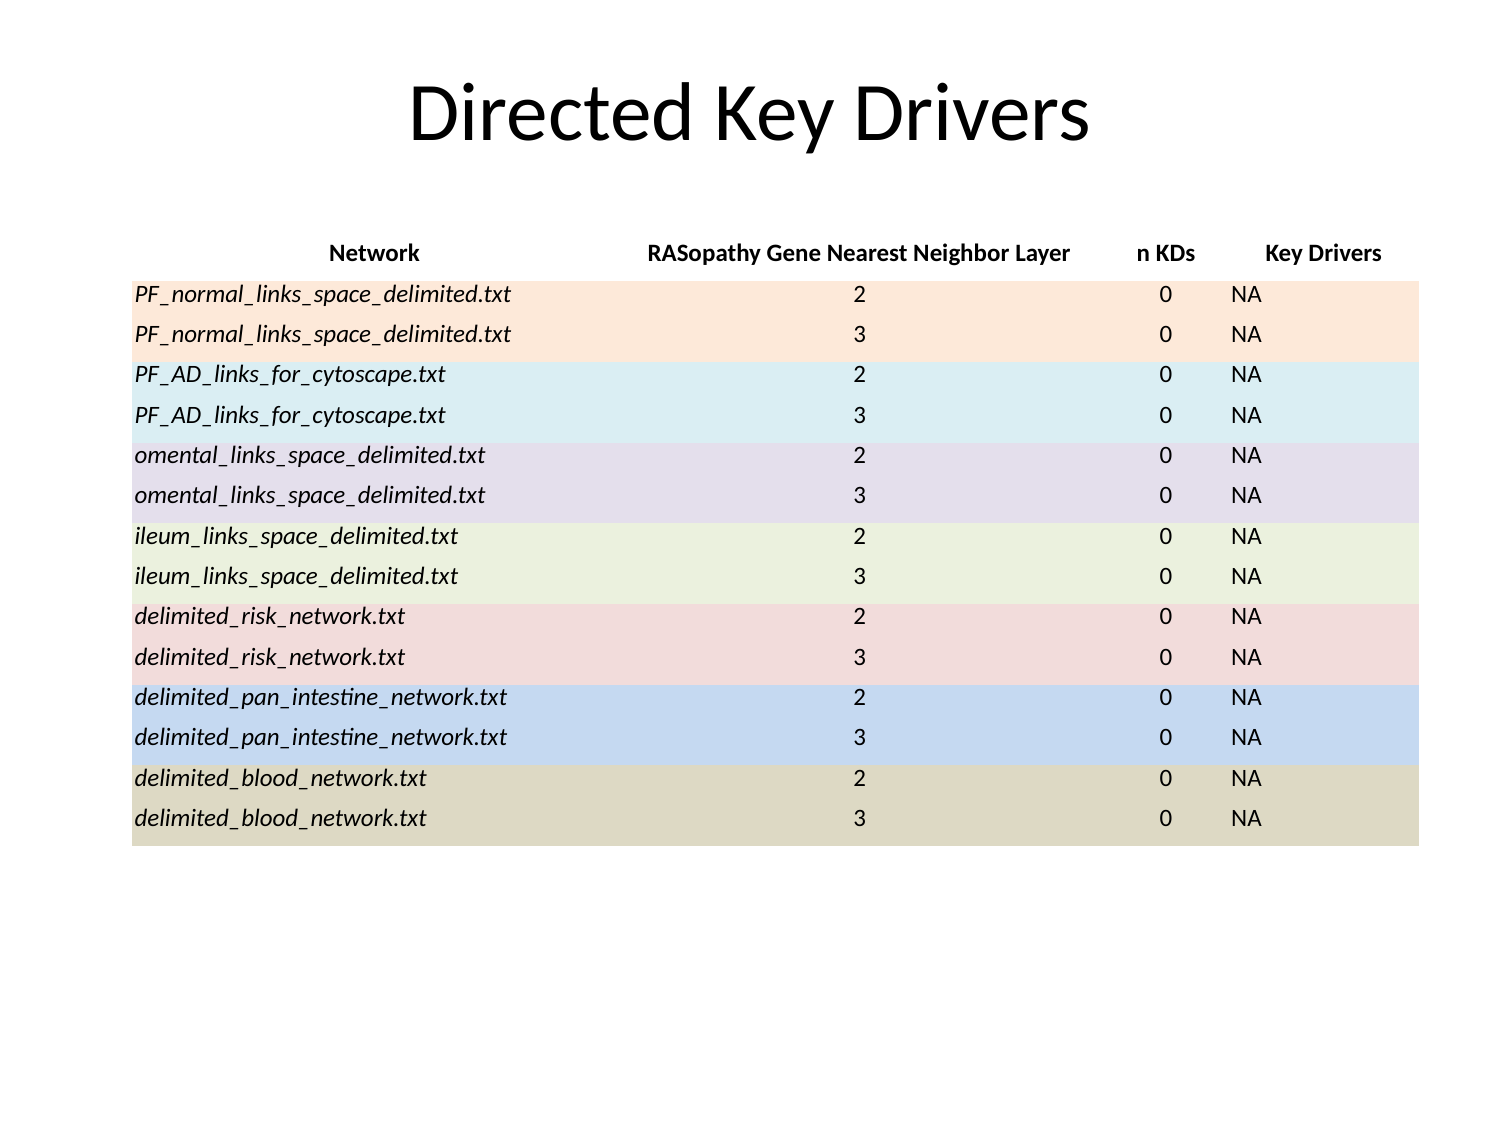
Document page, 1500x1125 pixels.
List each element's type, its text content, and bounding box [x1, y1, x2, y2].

table_cell NA [1229, 685, 1419, 725]
table_cell 2 [616, 362, 1103, 402]
table_cell NA [1229, 604, 1419, 644]
table_cell NA [1229, 725, 1419, 765]
table_cell 2 [616, 281, 1103, 322]
table_cell NA [1229, 644, 1419, 685]
table_cell 3 [616, 564, 1103, 604]
table_cell NA [1229, 483, 1419, 523]
table_cell 0 [1103, 322, 1229, 362]
table_cell PF_AD_links_for_cytoscape.txt [132, 402, 616, 443]
table_cell 2 [616, 523, 1103, 564]
table_cell 0 [1103, 644, 1229, 685]
table_cell 0 [1103, 604, 1229, 644]
table_cell 0 [1103, 402, 1229, 443]
table_cell NA [1229, 443, 1419, 483]
table_cell PF_normal_links_space_delimited.txt [132, 322, 616, 362]
table_cell delimited_pan_intestine_network.txt [132, 685, 616, 725]
table_cell 2 [616, 765, 1103, 806]
table_cell PF_normal_links_space_delimited.txt [132, 281, 616, 322]
table_cell NA [1229, 564, 1419, 604]
table_cell delimited_risk_network.txt [132, 644, 616, 685]
table_cell NA [1229, 402, 1419, 443]
table_header Network [132, 241, 616, 281]
table_cell 0 [1103, 685, 1229, 725]
table_cell 3 [616, 806, 1103, 846]
table_cell 0 [1103, 523, 1229, 564]
table_cell NA [1229, 322, 1419, 362]
table_cell 0 [1103, 806, 1229, 846]
table_cell 0 [1103, 281, 1229, 322]
table_cell ileum_links_space_delimited.txt [132, 523, 616, 564]
table_cell 3 [616, 402, 1103, 443]
table_cell NA [1229, 765, 1419, 806]
table_cell omental_links_space_delimited.txt [132, 443, 616, 483]
table_header RASopathy Gene Nearest Neighbor Layer [616, 241, 1103, 281]
table_cell NA [1229, 281, 1419, 322]
table_cell 2 [616, 685, 1103, 725]
table_cell 0 [1103, 725, 1229, 765]
title Directed Key Drivers [0, 56, 1500, 159]
table_cell 0 [1103, 362, 1229, 402]
table_cell 2 [616, 443, 1103, 483]
table_cell delimited_risk_network.txt [132, 604, 616, 644]
table_cell 0 [1103, 564, 1229, 604]
table_cell NA [1229, 523, 1419, 564]
table_cell ileum_links_space_delimited.txt [132, 564, 616, 604]
table_cell NA [1229, 362, 1419, 402]
table_cell 0 [1103, 483, 1229, 523]
table_cell 3 [616, 483, 1103, 523]
table_cell delimited_blood_network.txt [132, 806, 616, 846]
table_cell 3 [616, 644, 1103, 685]
table_header n KDs [1103, 241, 1229, 281]
table_header Key Drivers [1229, 241, 1419, 281]
table_cell 0 [1103, 765, 1229, 806]
table_cell delimited_blood_network.txt [132, 765, 616, 806]
table_cell 3 [616, 725, 1103, 765]
table_cell 0 [1103, 443, 1229, 483]
table_cell PF_AD_links_for_cytoscape.txt [132, 362, 616, 402]
table_cell 2 [616, 604, 1103, 644]
table_cell NA [1229, 806, 1419, 846]
table_cell omental_links_space_delimited.txt [132, 483, 616, 523]
table_cell delimited_pan_intestine_network.txt [132, 725, 616, 765]
table_cell 3 [616, 322, 1103, 362]
